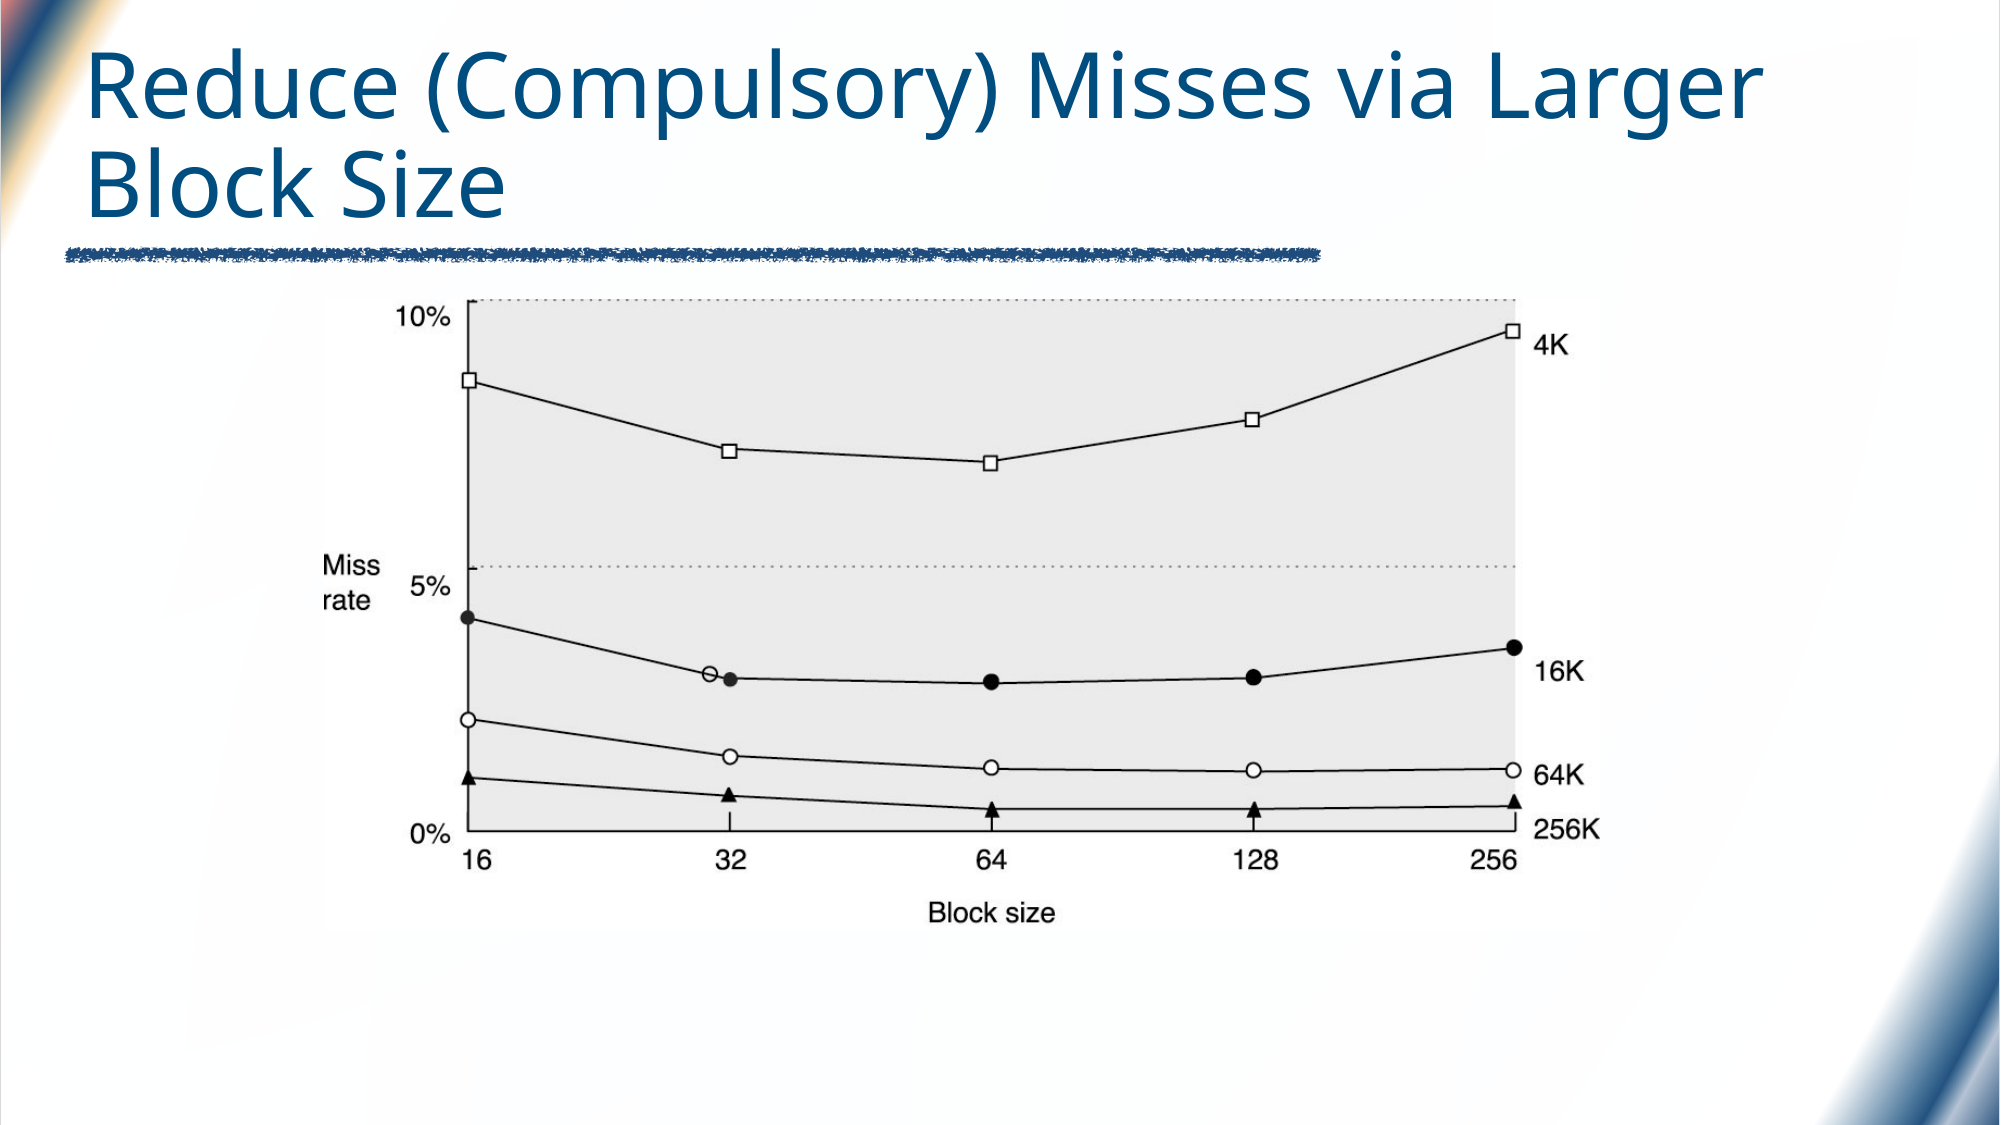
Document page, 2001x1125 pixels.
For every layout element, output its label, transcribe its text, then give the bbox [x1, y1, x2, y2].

picture [0, 0, 2000, 1125]
title Reduce (Compulsory) Misses via Larger Block Size [69, 29, 1964, 247]
